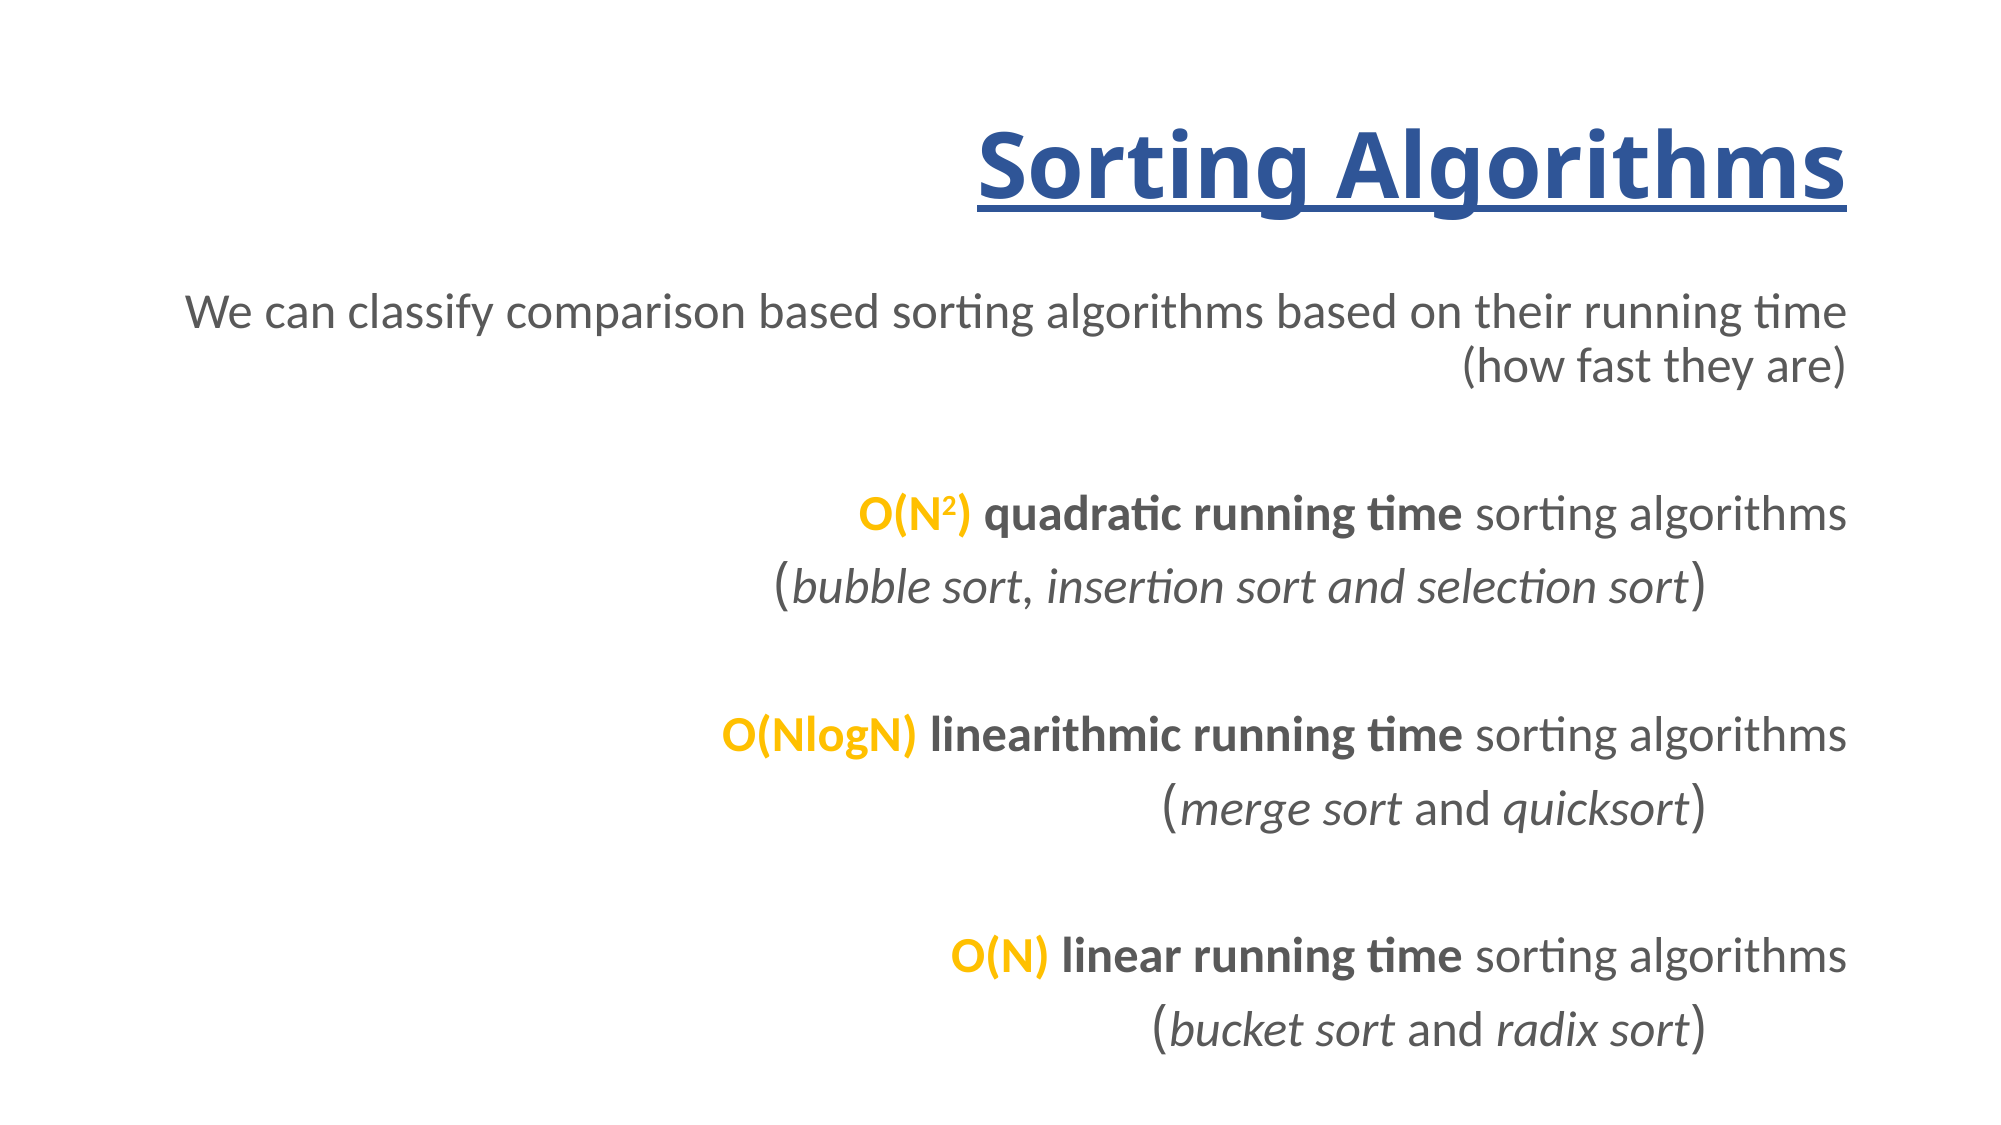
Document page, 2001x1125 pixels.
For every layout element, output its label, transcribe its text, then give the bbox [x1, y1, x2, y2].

title Sorting Algorithms [137, 59, 1863, 277]
list We can classify comparison based sorting algorithms based on their running time (how fast they are) O(N2) quadratic running time sorting algorithms (bubble sort, insertion sort and selection sort) O(NlogN) linearithmic running time sorting algorithms (merge sort and quicksort) O(N) linear running time sorting algorithms (bucket sort and radix sort) [137, 277, 1863, 1066]
